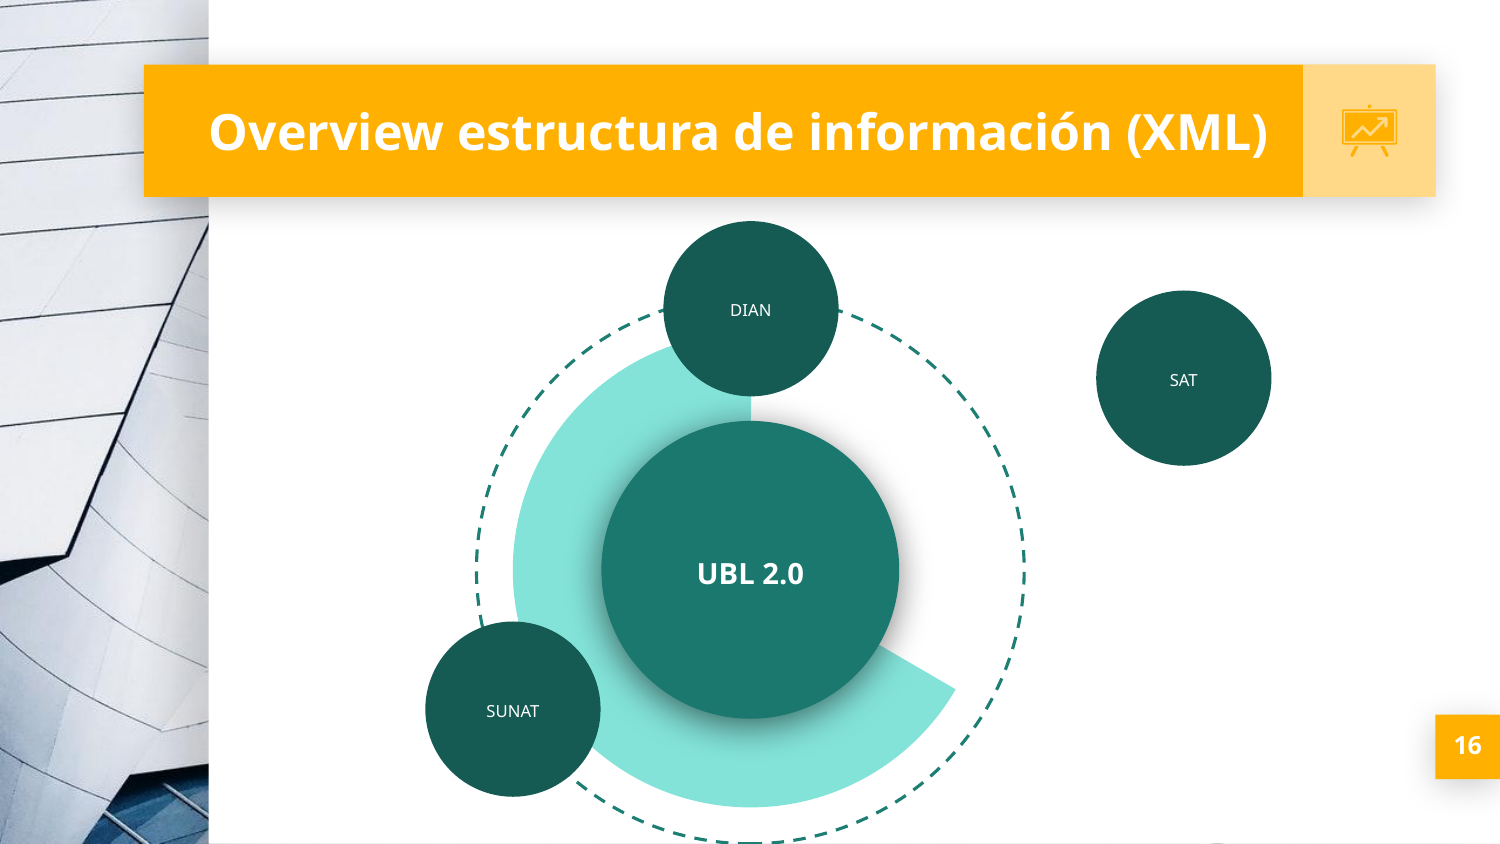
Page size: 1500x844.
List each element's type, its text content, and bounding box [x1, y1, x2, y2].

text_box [663, 220, 839, 397]
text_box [425, 621, 601, 797]
title Overview estructura de información (XML) [193, 64, 1300, 197]
picture [0, 0, 208, 844]
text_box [476, 295, 1025, 844]
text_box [1095, 290, 1272, 466]
slide_number ‹#› [1435, 714, 1500, 780]
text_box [601, 420, 900, 719]
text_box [1341, 104, 1398, 157]
